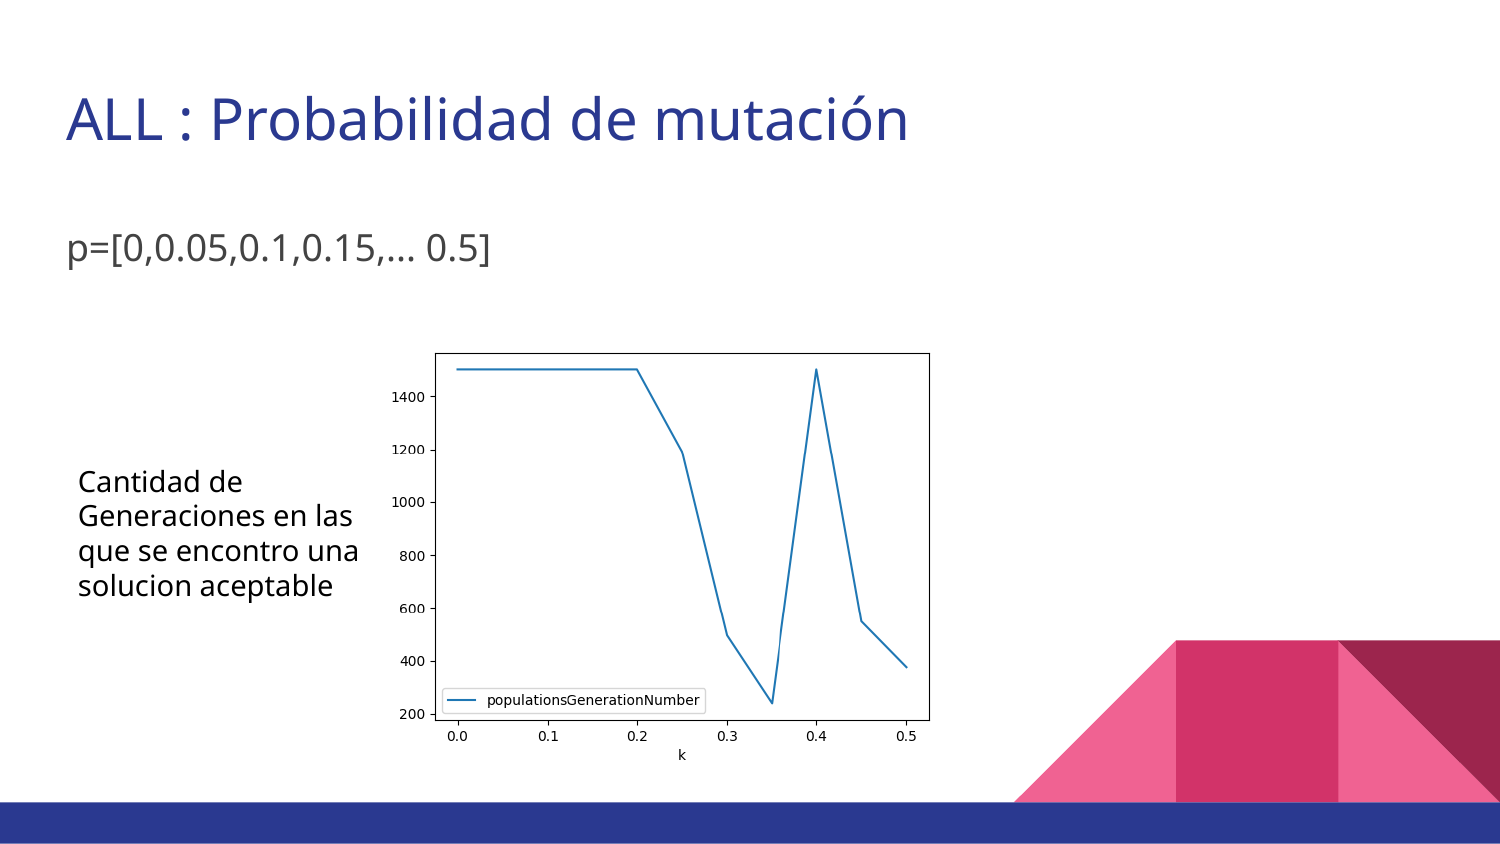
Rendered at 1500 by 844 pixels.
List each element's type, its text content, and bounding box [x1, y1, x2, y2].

picture [355, 295, 992, 773]
title ALL : Probabilidad de mutación [51, 67, 1449, 167]
text_box Cantidad de Generaciones en las que se encontro una solucion aceptable [63, 447, 350, 618]
list p=[0,0.05,0.1,0.15,... 0.5] [51, 201, 1449, 750]
